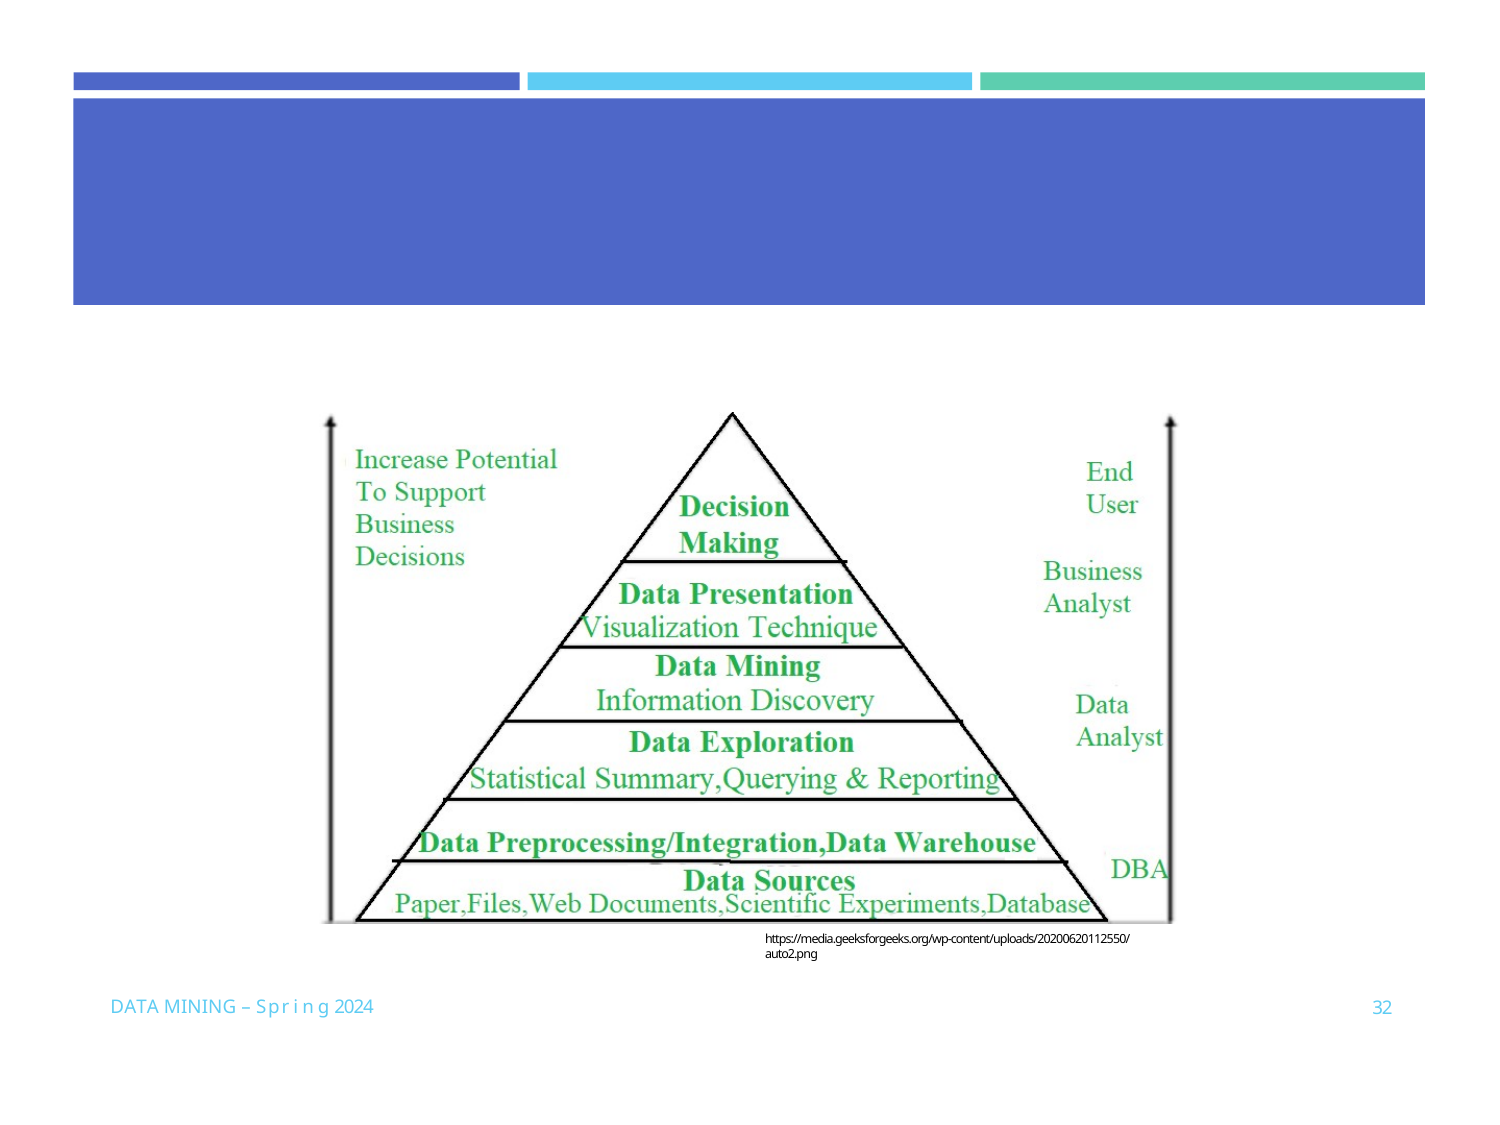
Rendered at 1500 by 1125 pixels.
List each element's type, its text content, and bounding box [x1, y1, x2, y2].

text_box https://media.geeksforgeeks.org/wp-content/uploads/20200620112550/auto2.png [762, 928, 1173, 961]
slide_number 32 [1365, 995, 1398, 1125]
footer DATA MINING – S p r i n g 2024 [108, 994, 388, 1125]
picture [319, 412, 1180, 924]
